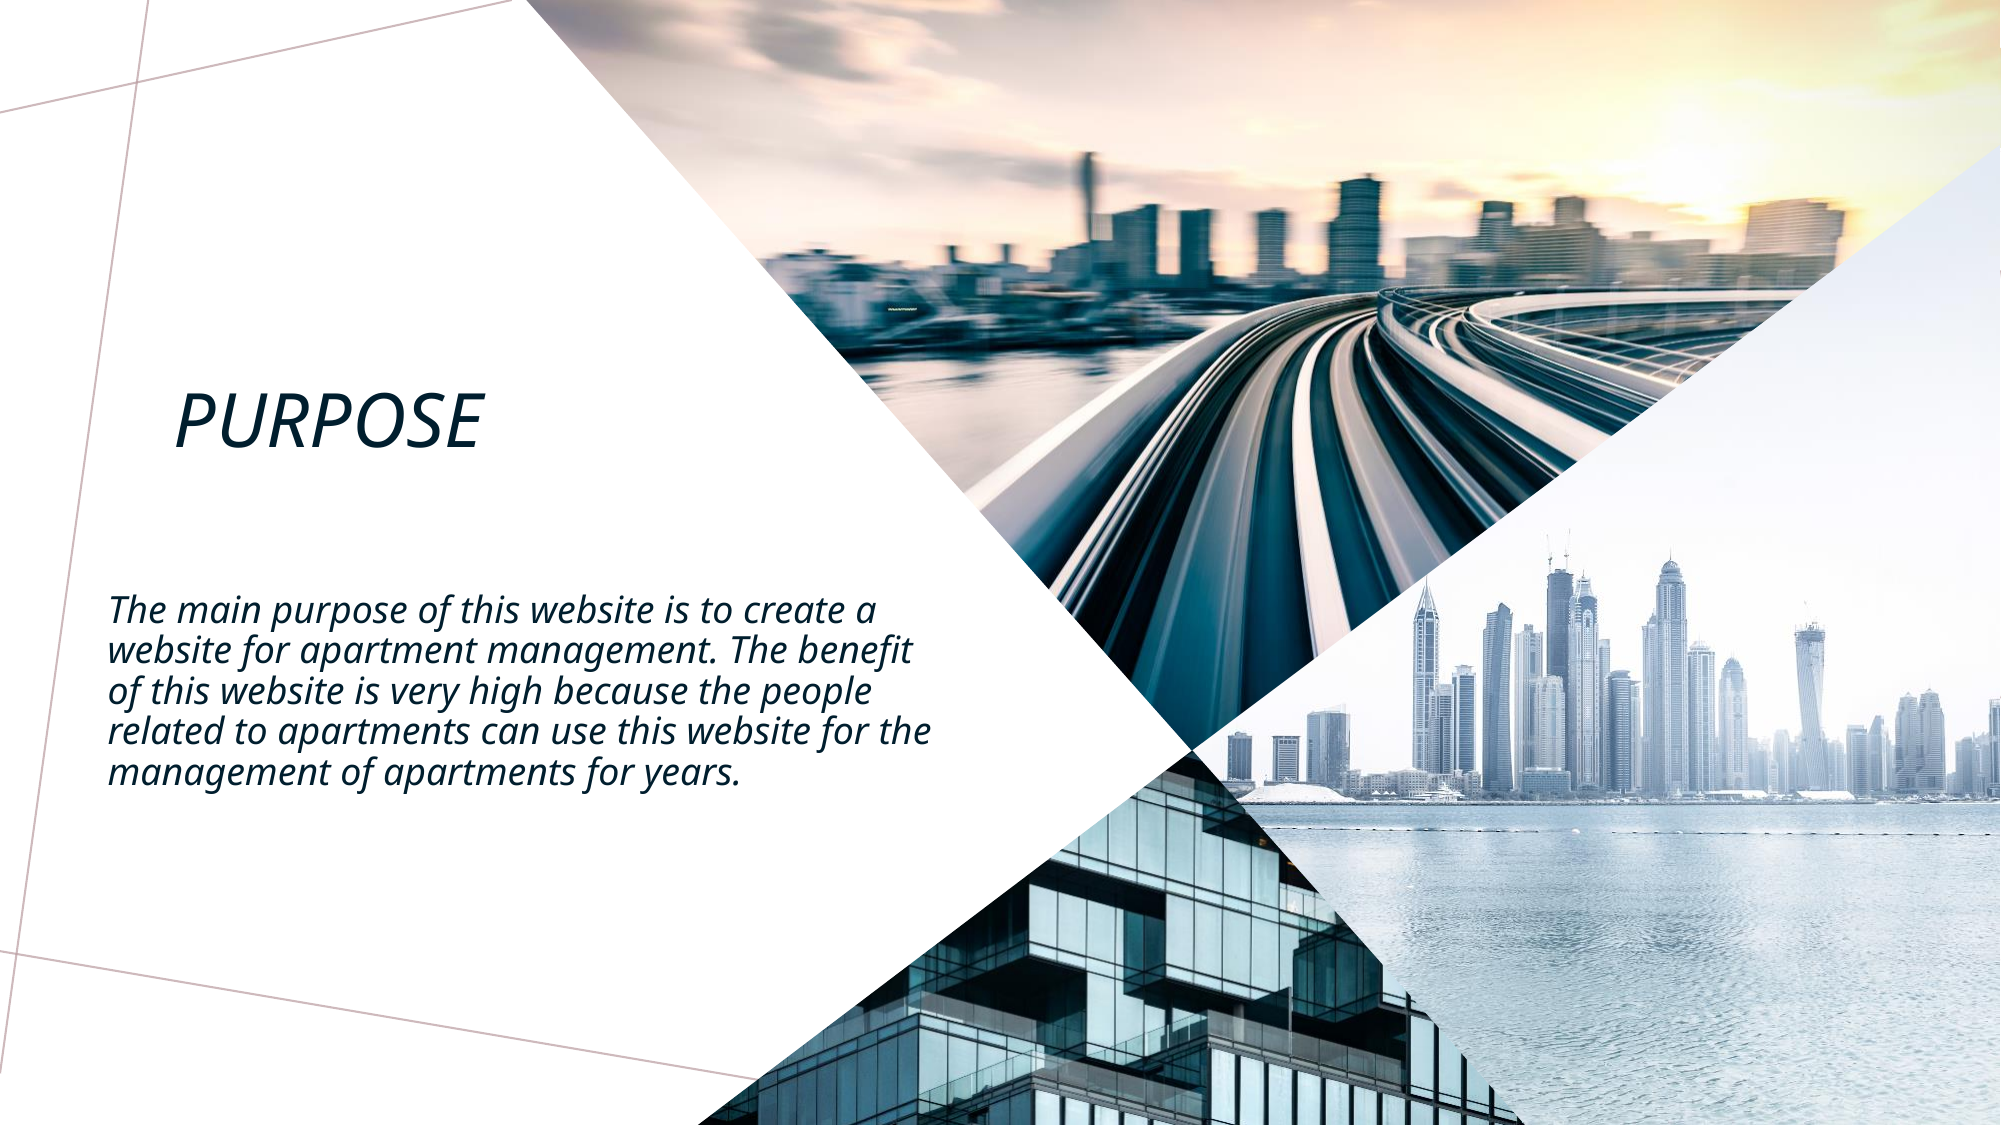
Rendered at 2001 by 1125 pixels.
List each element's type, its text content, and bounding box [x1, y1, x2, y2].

picture [526, 0, 2001, 1125]
subtitle PURPOSE [158, 160, 526, 470]
title The main purpose of this website is to create a website for apartment management. The benefit of this website is very high because the people related to apartments can use this website for the management of apartments for years. [92, 367, 694, 977]
